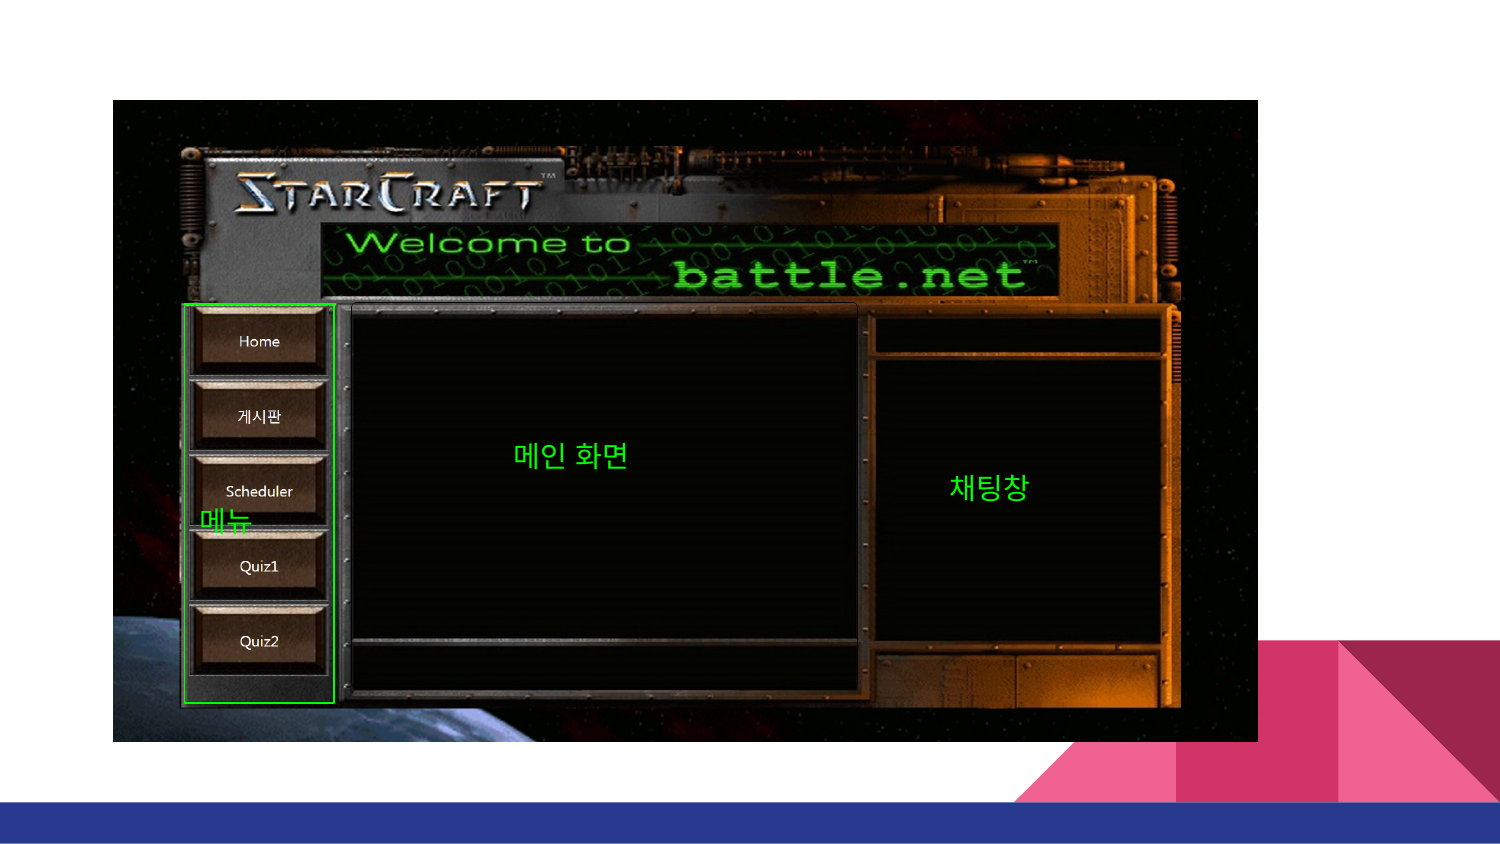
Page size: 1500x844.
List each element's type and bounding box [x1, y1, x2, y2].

picture [113, 100, 1258, 743]
